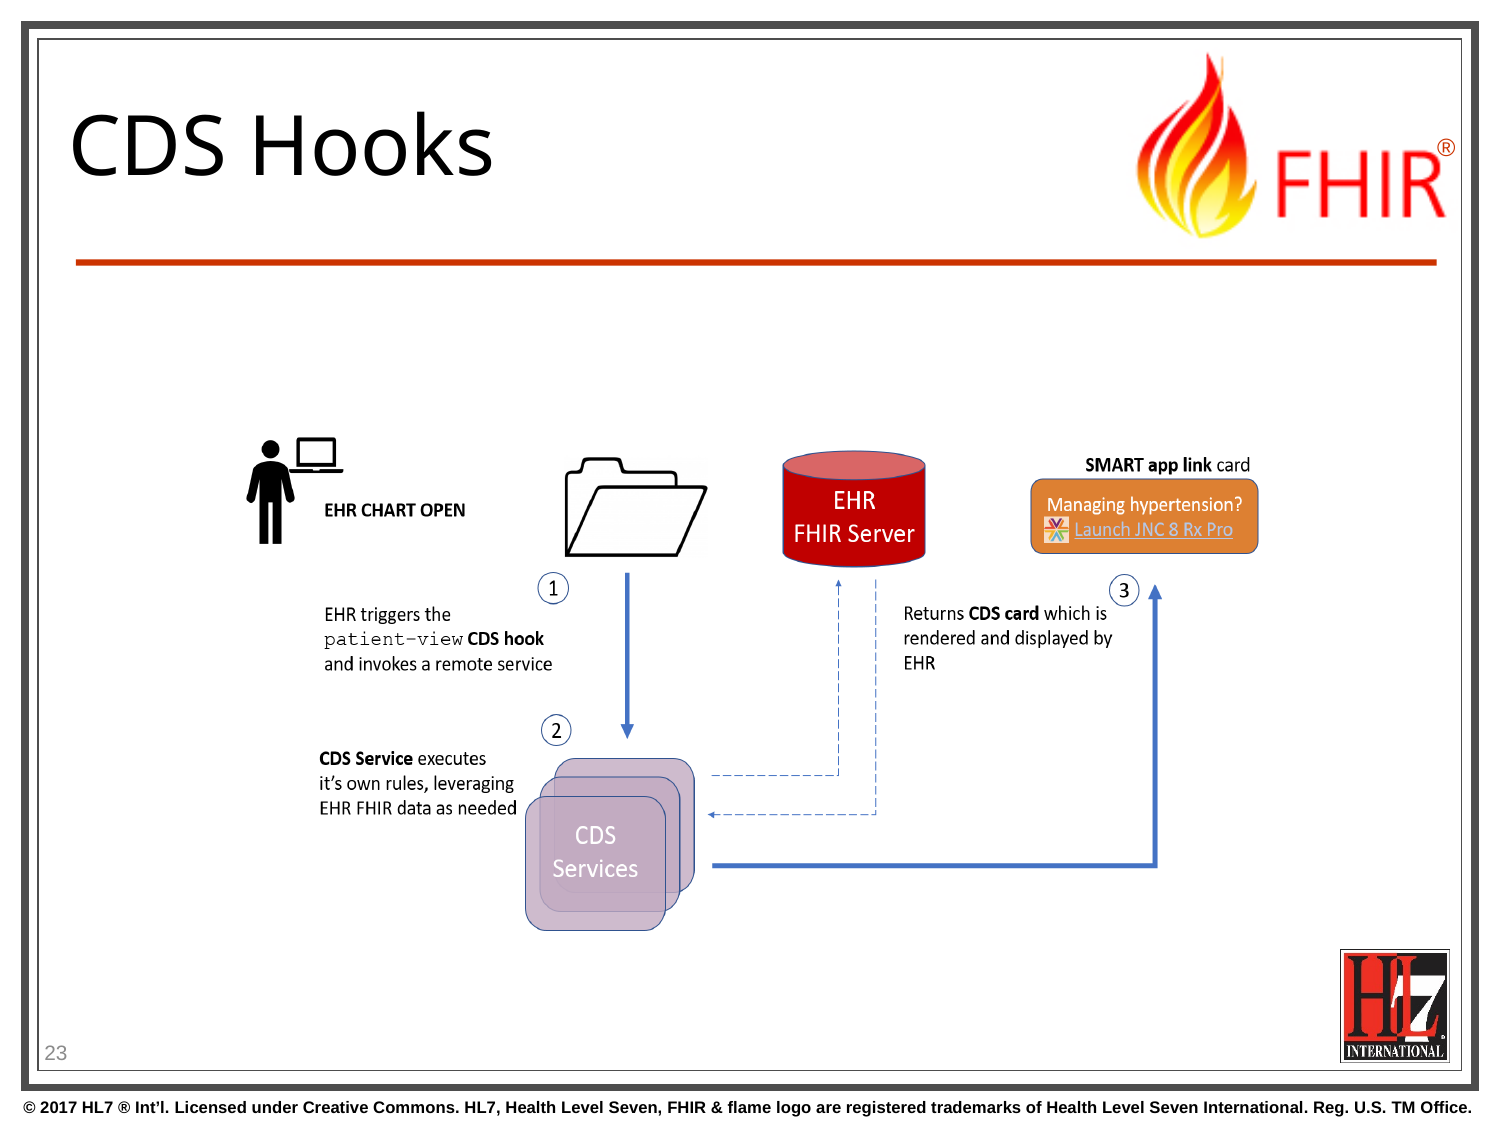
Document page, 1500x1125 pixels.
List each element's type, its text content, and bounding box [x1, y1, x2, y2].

picture [218, 359, 1275, 944]
picture [1124, 42, 1458, 249]
title CDS Hooks [53, 54, 1128, 249]
slide_number 23 [29, 1034, 148, 1071]
picture [1340, 949, 1450, 1063]
